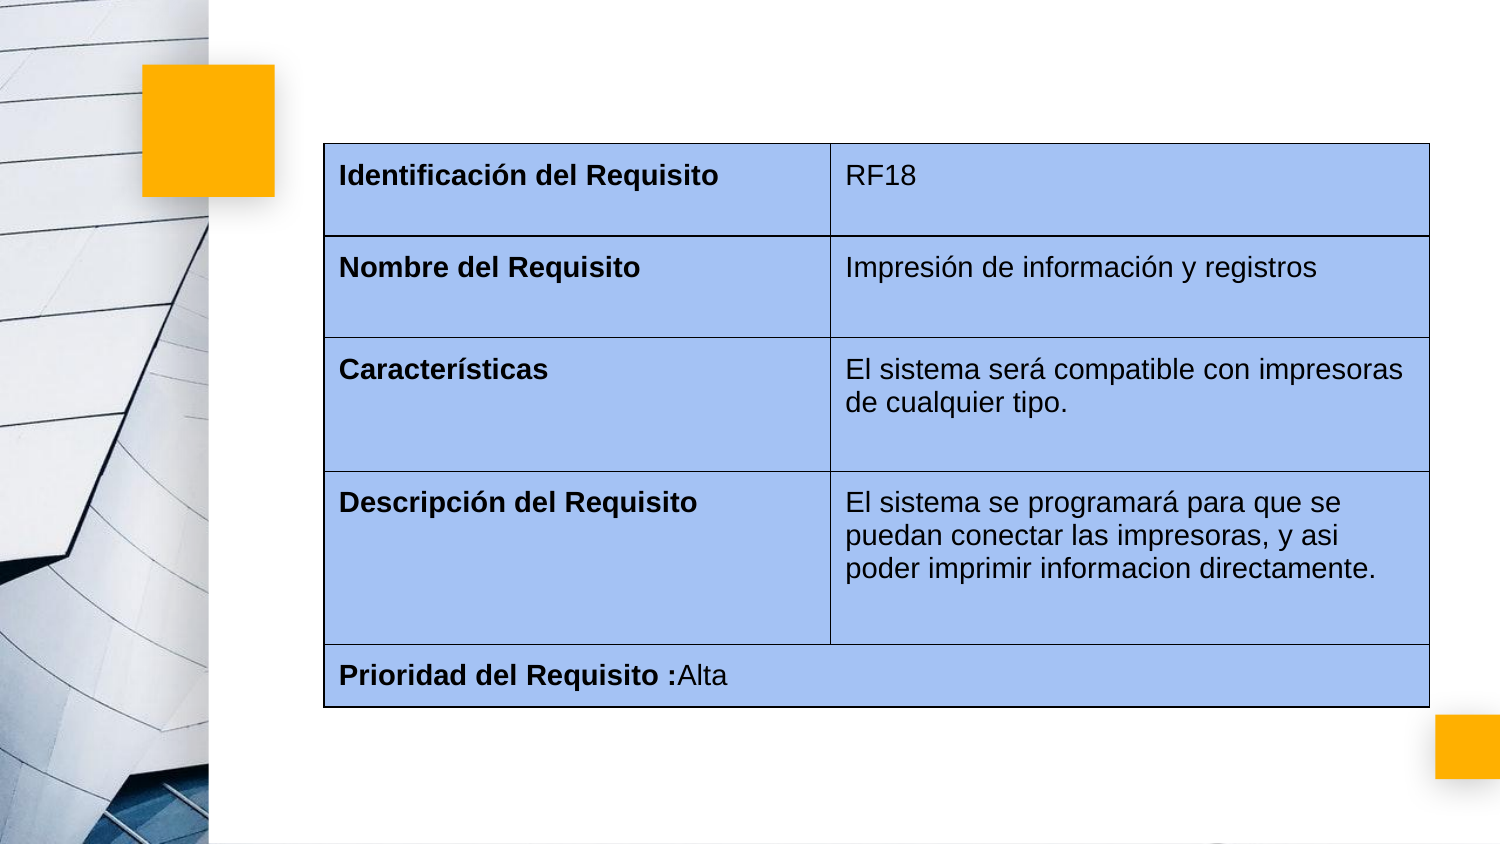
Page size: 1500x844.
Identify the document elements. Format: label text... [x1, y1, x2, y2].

table_cell El sistema será compatible con impresoras de cualquier tipo. [831, 338, 1429, 471]
table_cell Nombre del Requisito [325, 237, 830, 337]
table_header RF18 [831, 144, 1429, 235]
picture [0, 0, 208, 844]
table_header Prioridad del Requisito :Alta [325, 645, 1429, 706]
table_header Identificación del Requisito [325, 144, 830, 235]
table_cell El sistema se programará para que se puedan conectar las impresoras, y asi poder imprimir informacion directamente. [831, 472, 1429, 644]
table_cell Características [325, 338, 830, 471]
table_cell Impresión de información y registros [831, 237, 1429, 337]
table_cell Descripción del Requisito [325, 472, 830, 644]
